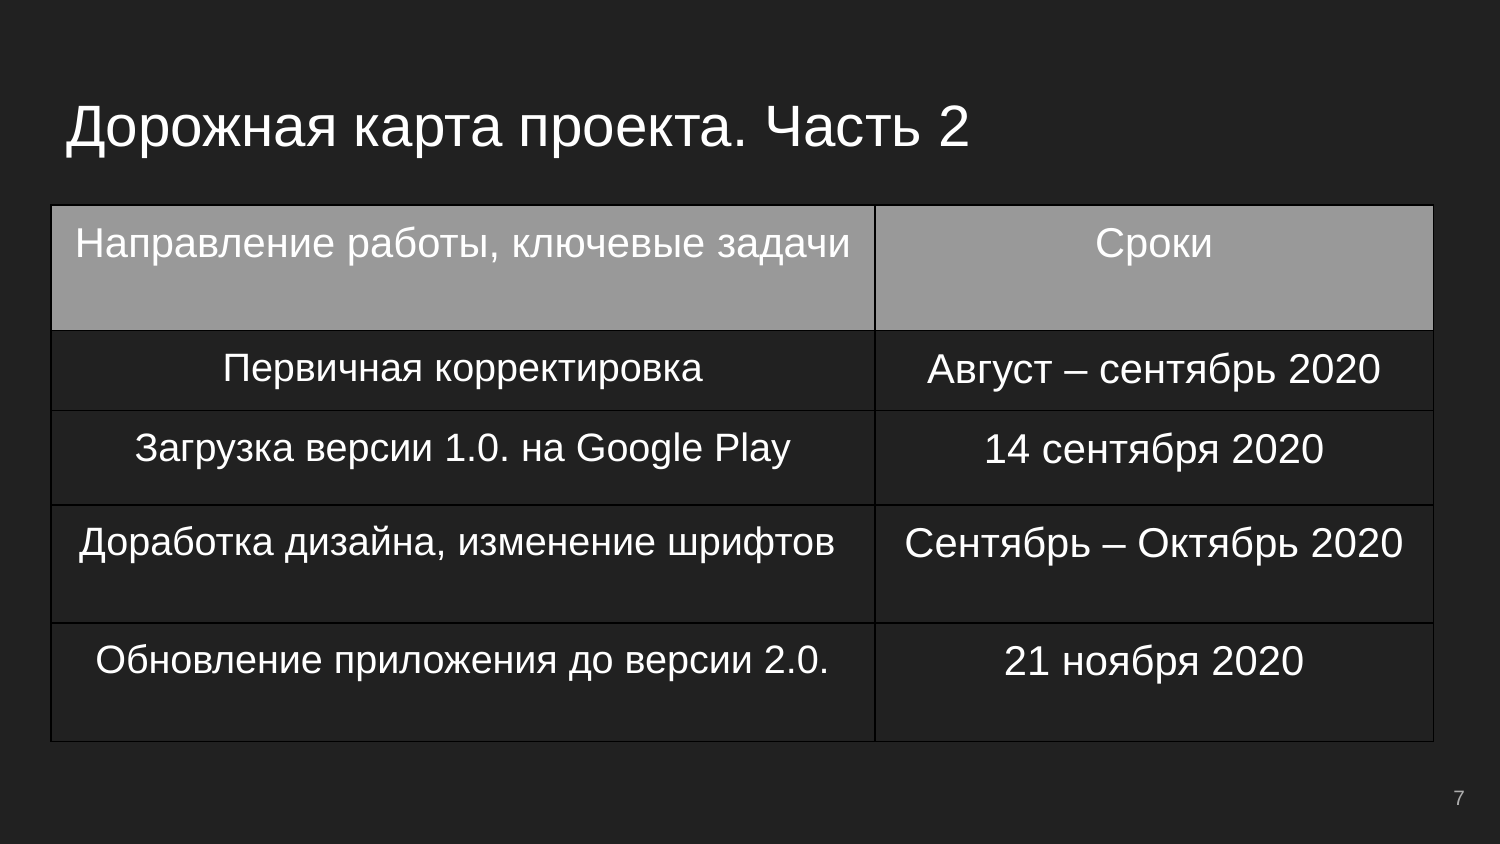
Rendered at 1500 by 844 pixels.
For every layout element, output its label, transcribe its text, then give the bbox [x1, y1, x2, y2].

table_cell Сентябрь – Октябрь 2020 [876, 506, 1433, 622]
table_cell Первичная корректировка [52, 331, 874, 410]
slide_number ‹#› [1389, 764, 1480, 830]
table_cell Доработка дизайна, изменение шрифтов [52, 506, 874, 622]
table_cell 14 сентября 2020 [876, 411, 1433, 504]
table_cell Август – сентябрь 2020 [876, 331, 1433, 410]
table_cell 21 ноября 2020 [876, 624, 1433, 741]
table_header Сроки [876, 206, 1433, 330]
table_header Направление работы, ключевые задачи [52, 206, 874, 330]
table_cell Обновление приложения до версии 2.0. [52, 624, 874, 741]
table_cell Загрузка версии 1.0. на Google Play [52, 411, 874, 504]
title Дорожная карта проекта. Часть 2 [51, 72, 1449, 167]
